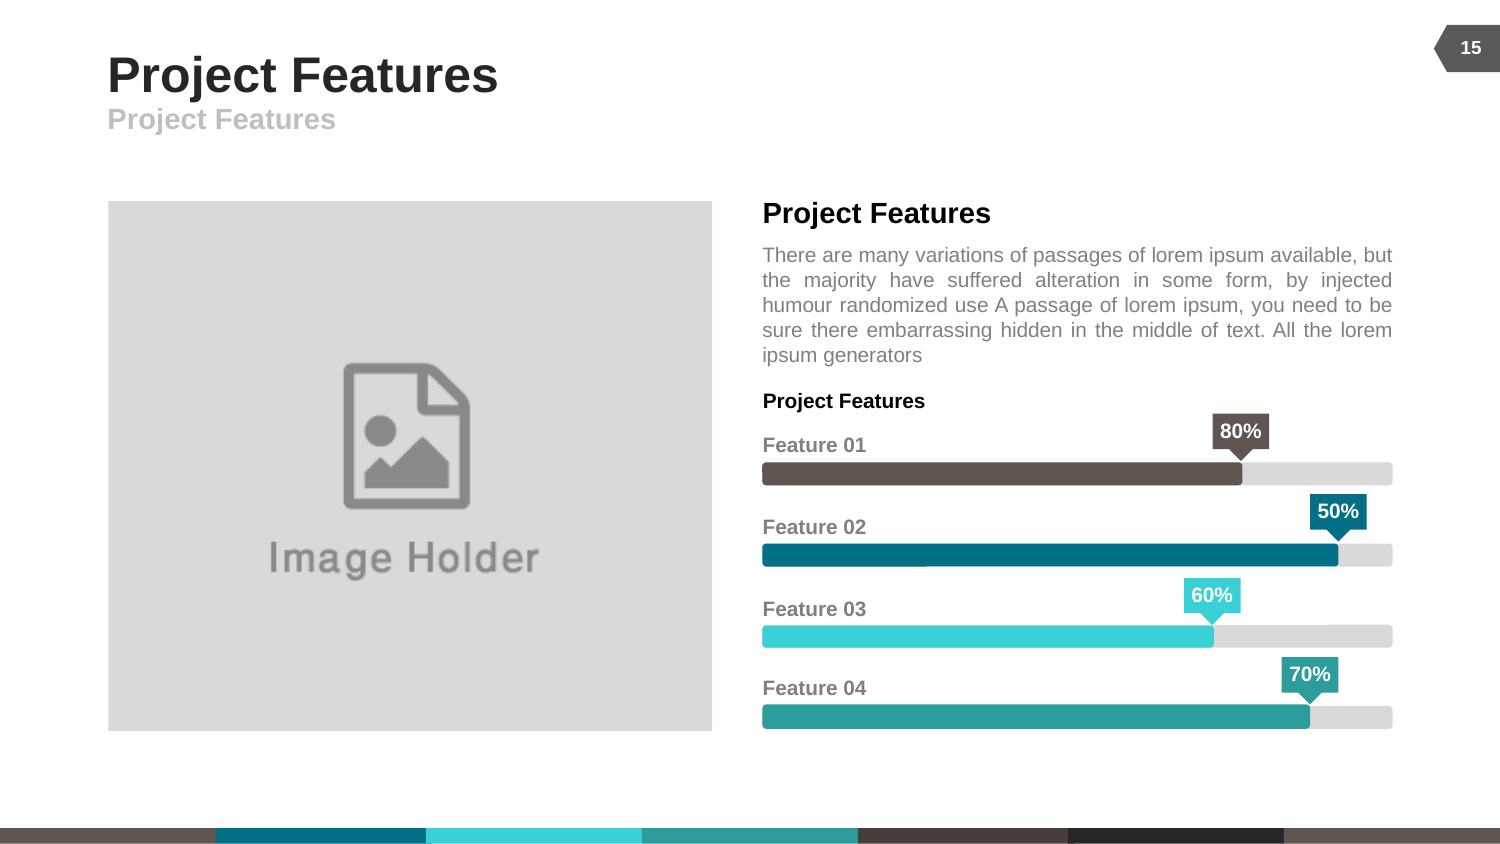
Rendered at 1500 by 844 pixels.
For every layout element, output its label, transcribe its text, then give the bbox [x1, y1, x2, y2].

text_box [760, 541, 1341, 569]
slide_number 15 [1439, 24, 1500, 70]
title Project Features [107, 43, 1033, 102]
text_box [1337, 541, 1395, 569]
text_box [760, 623, 1216, 650]
list Project Features [107, 101, 783, 135]
text_box Feature 04 [762, 674, 867, 700]
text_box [1212, 413, 1270, 462]
text_box Project Features [762, 194, 993, 230]
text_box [1183, 577, 1241, 626]
text_box [1241, 460, 1395, 488]
text_box [1213, 622, 1395, 650]
text_box Feature 01 [762, 431, 867, 457]
text_box [766, 703, 1395, 732]
text_box There are many variations of passages of lorem ipsum available, but the majority have suffered alteration in some form, by injected humour randomized use A passage of lorem ipsum, you need to be sure there embarrassing hidden in the middle of text. All the lorem ipsum generators [762, 242, 1393, 368]
text_box [760, 702, 1313, 731]
text_box Project Features [762, 387, 926, 413]
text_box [1309, 493, 1367, 542]
text_box Feature 03 [762, 595, 867, 621]
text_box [1281, 656, 1339, 705]
text_box [760, 460, 1245, 488]
text_box Feature 02 [762, 513, 867, 539]
text_box [106, 200, 714, 733]
